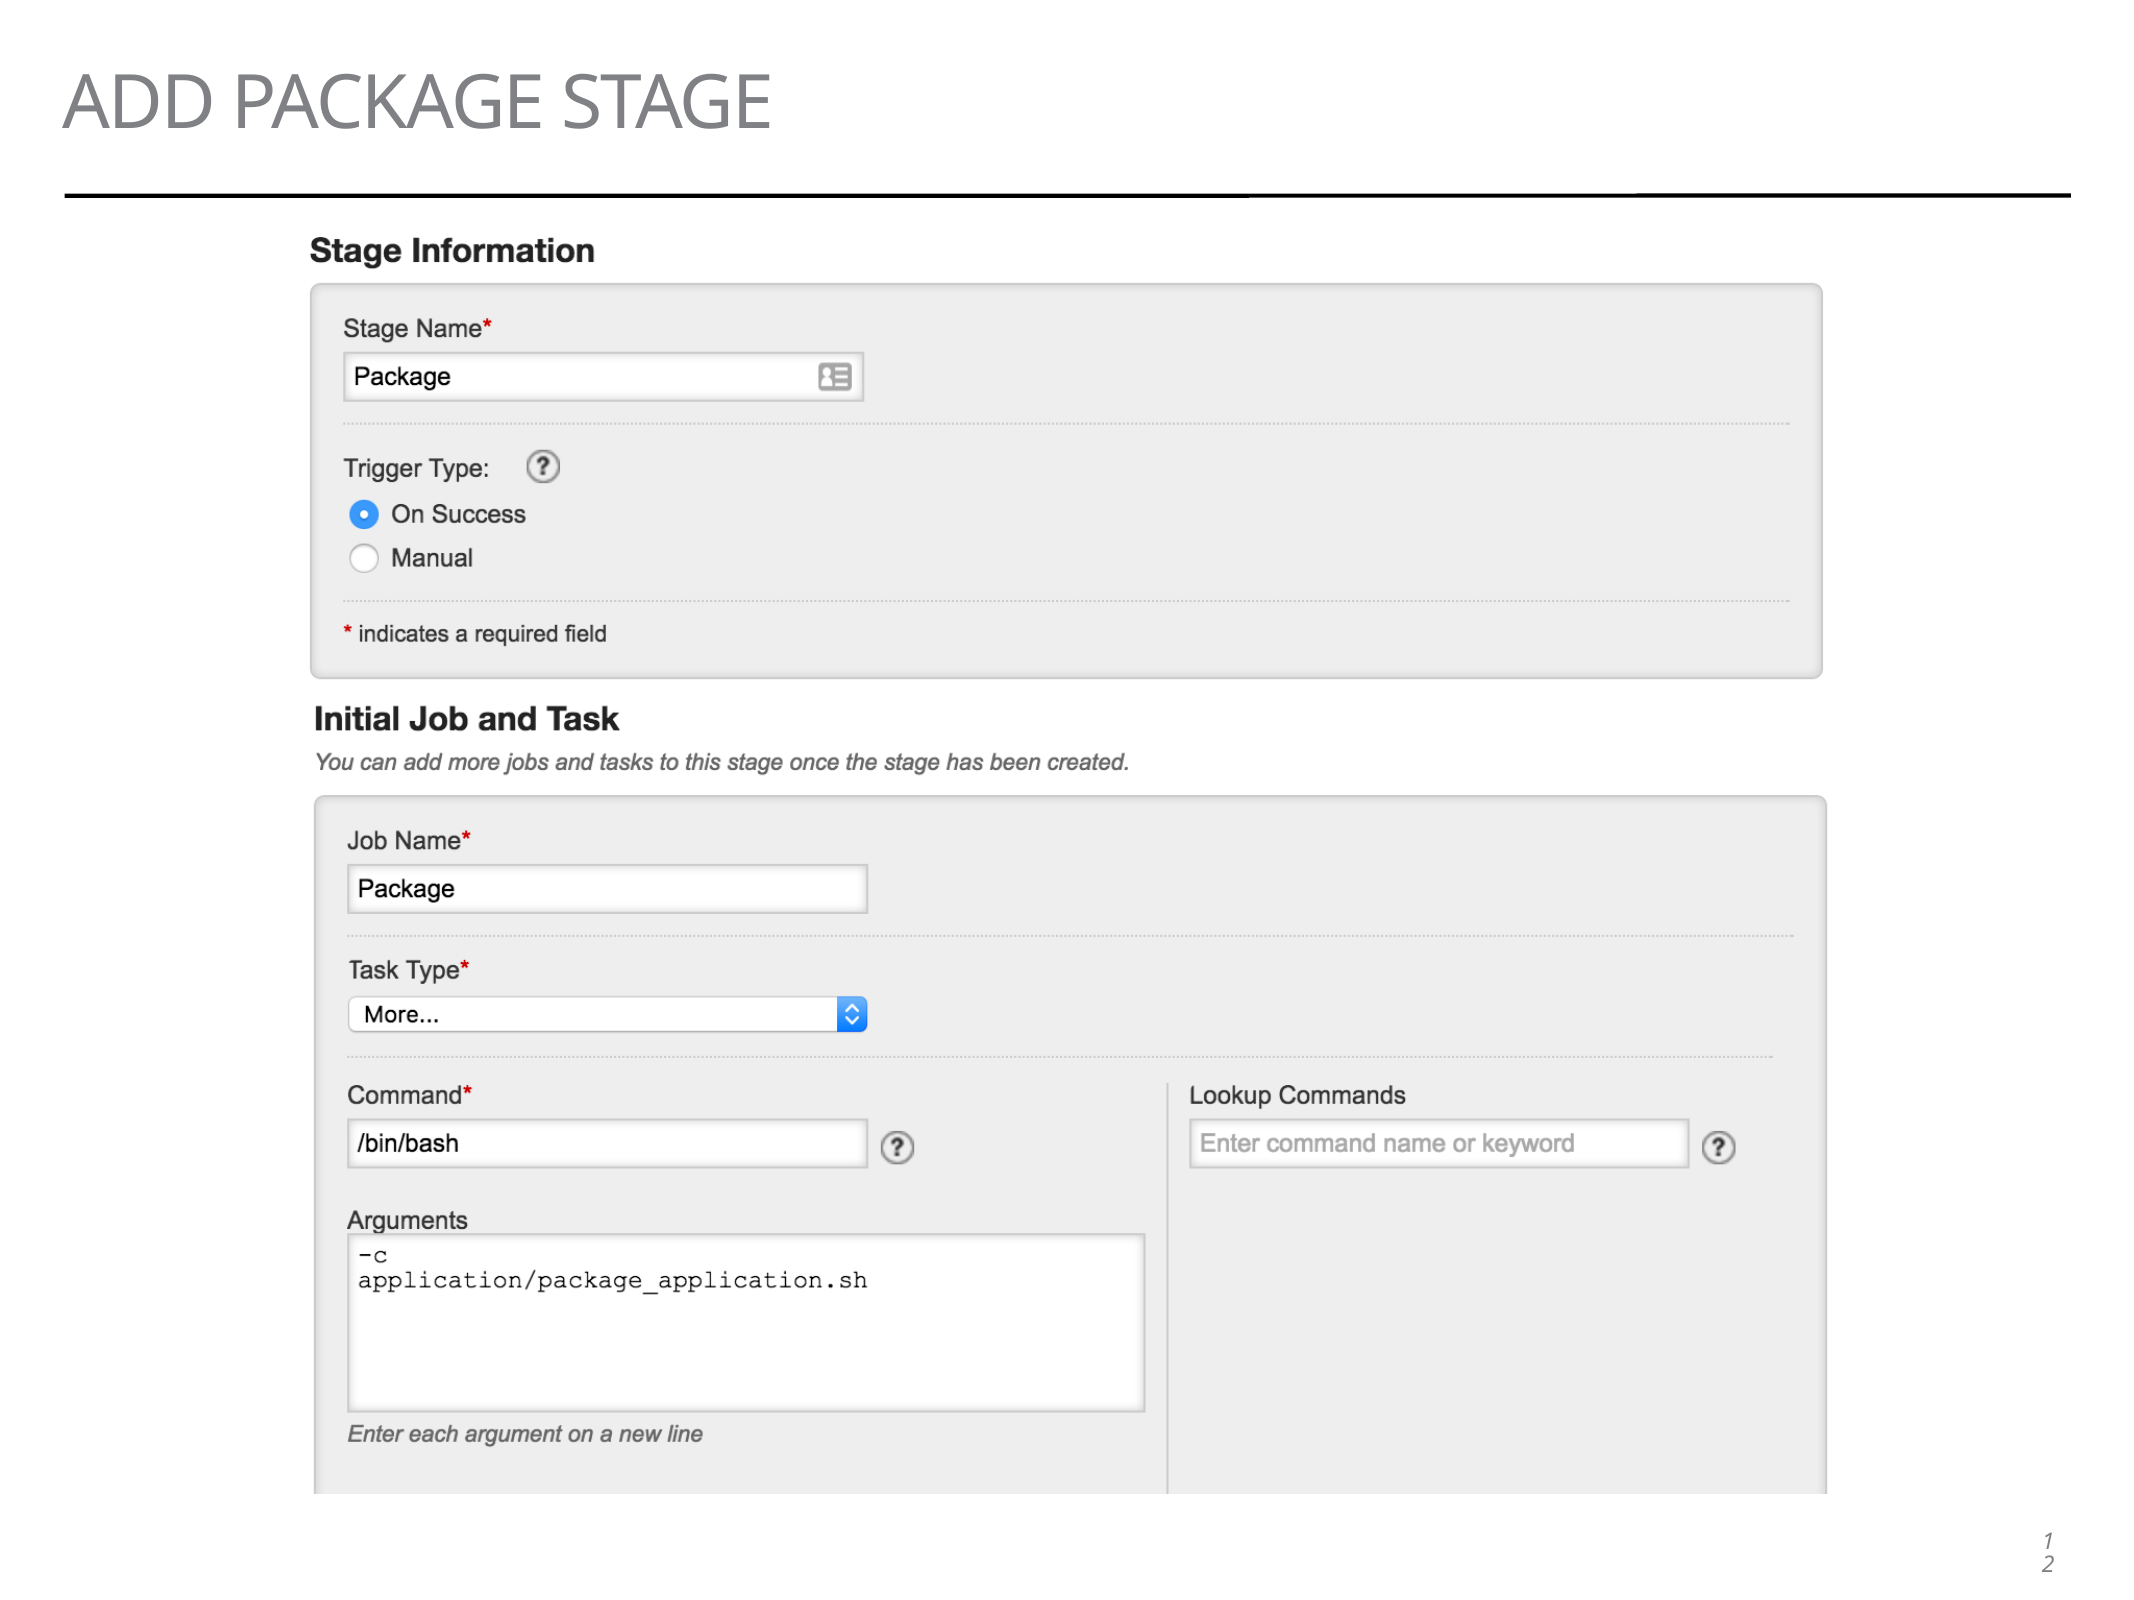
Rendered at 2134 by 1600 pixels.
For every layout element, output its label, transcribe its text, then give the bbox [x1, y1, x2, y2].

title Add Package Stage [62, 50, 2071, 169]
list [287, 212, 1846, 699]
slide_number 12 [2026, 1518, 2071, 1567]
picture [293, 697, 1846, 1494]
